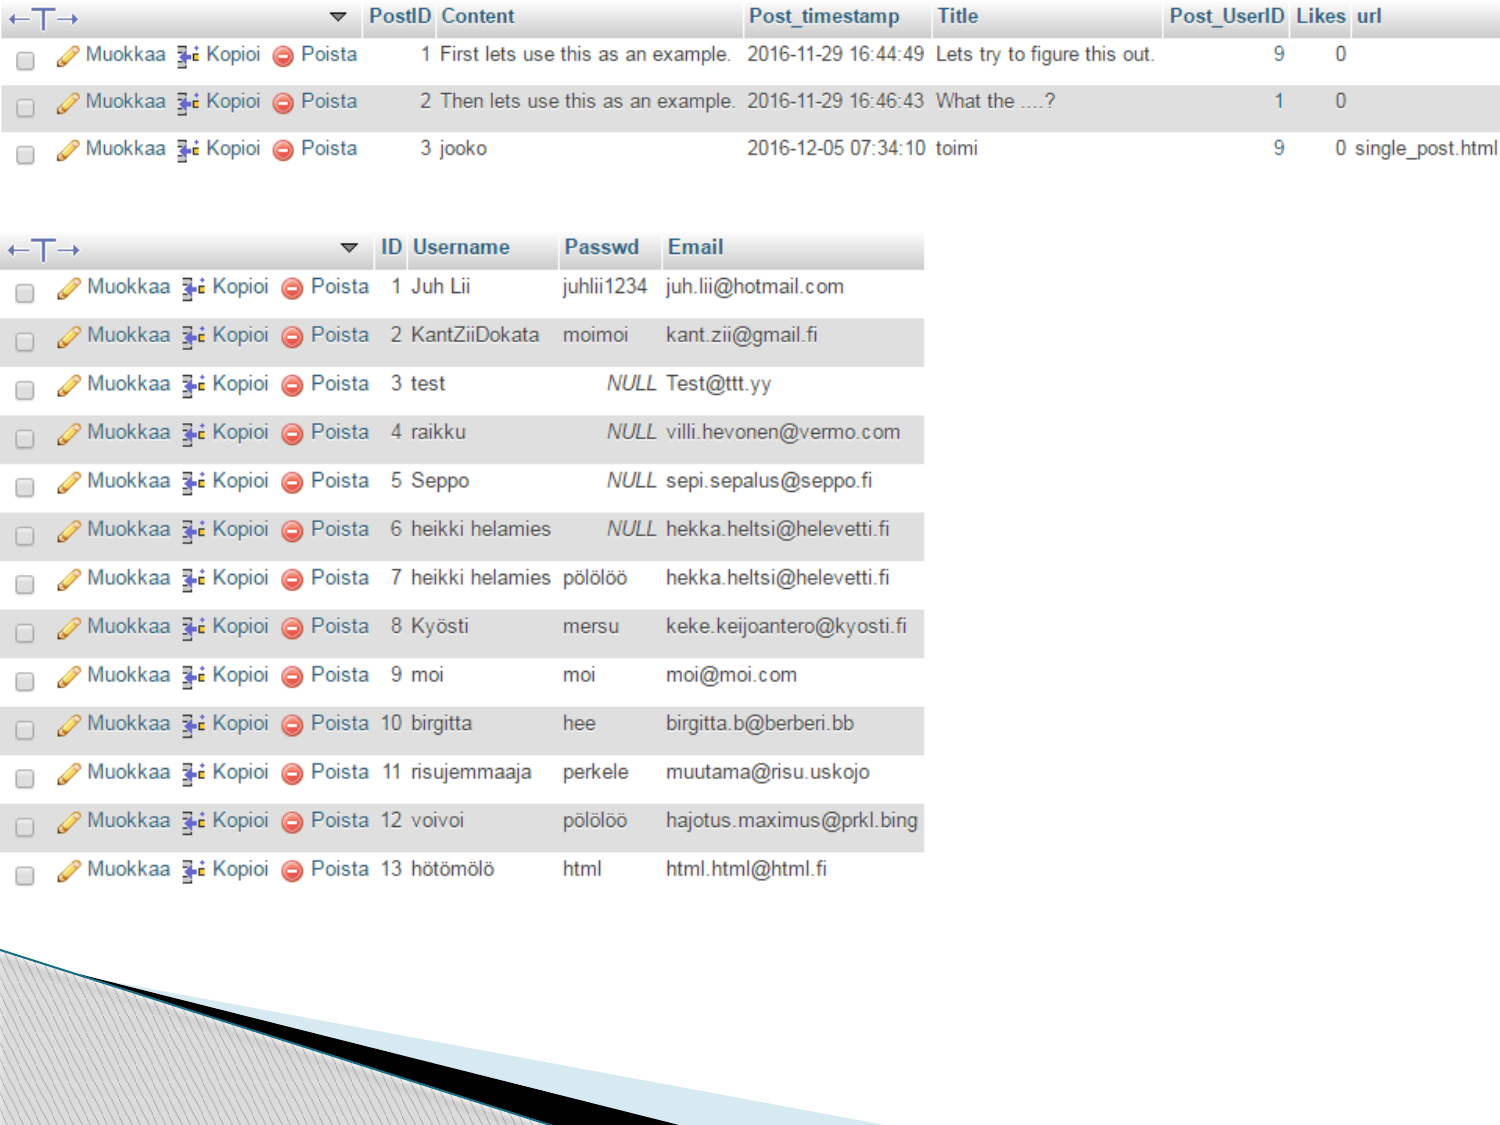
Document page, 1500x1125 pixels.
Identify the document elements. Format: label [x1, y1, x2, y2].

list [0, 231, 926, 909]
picture [0, 0, 1500, 179]
